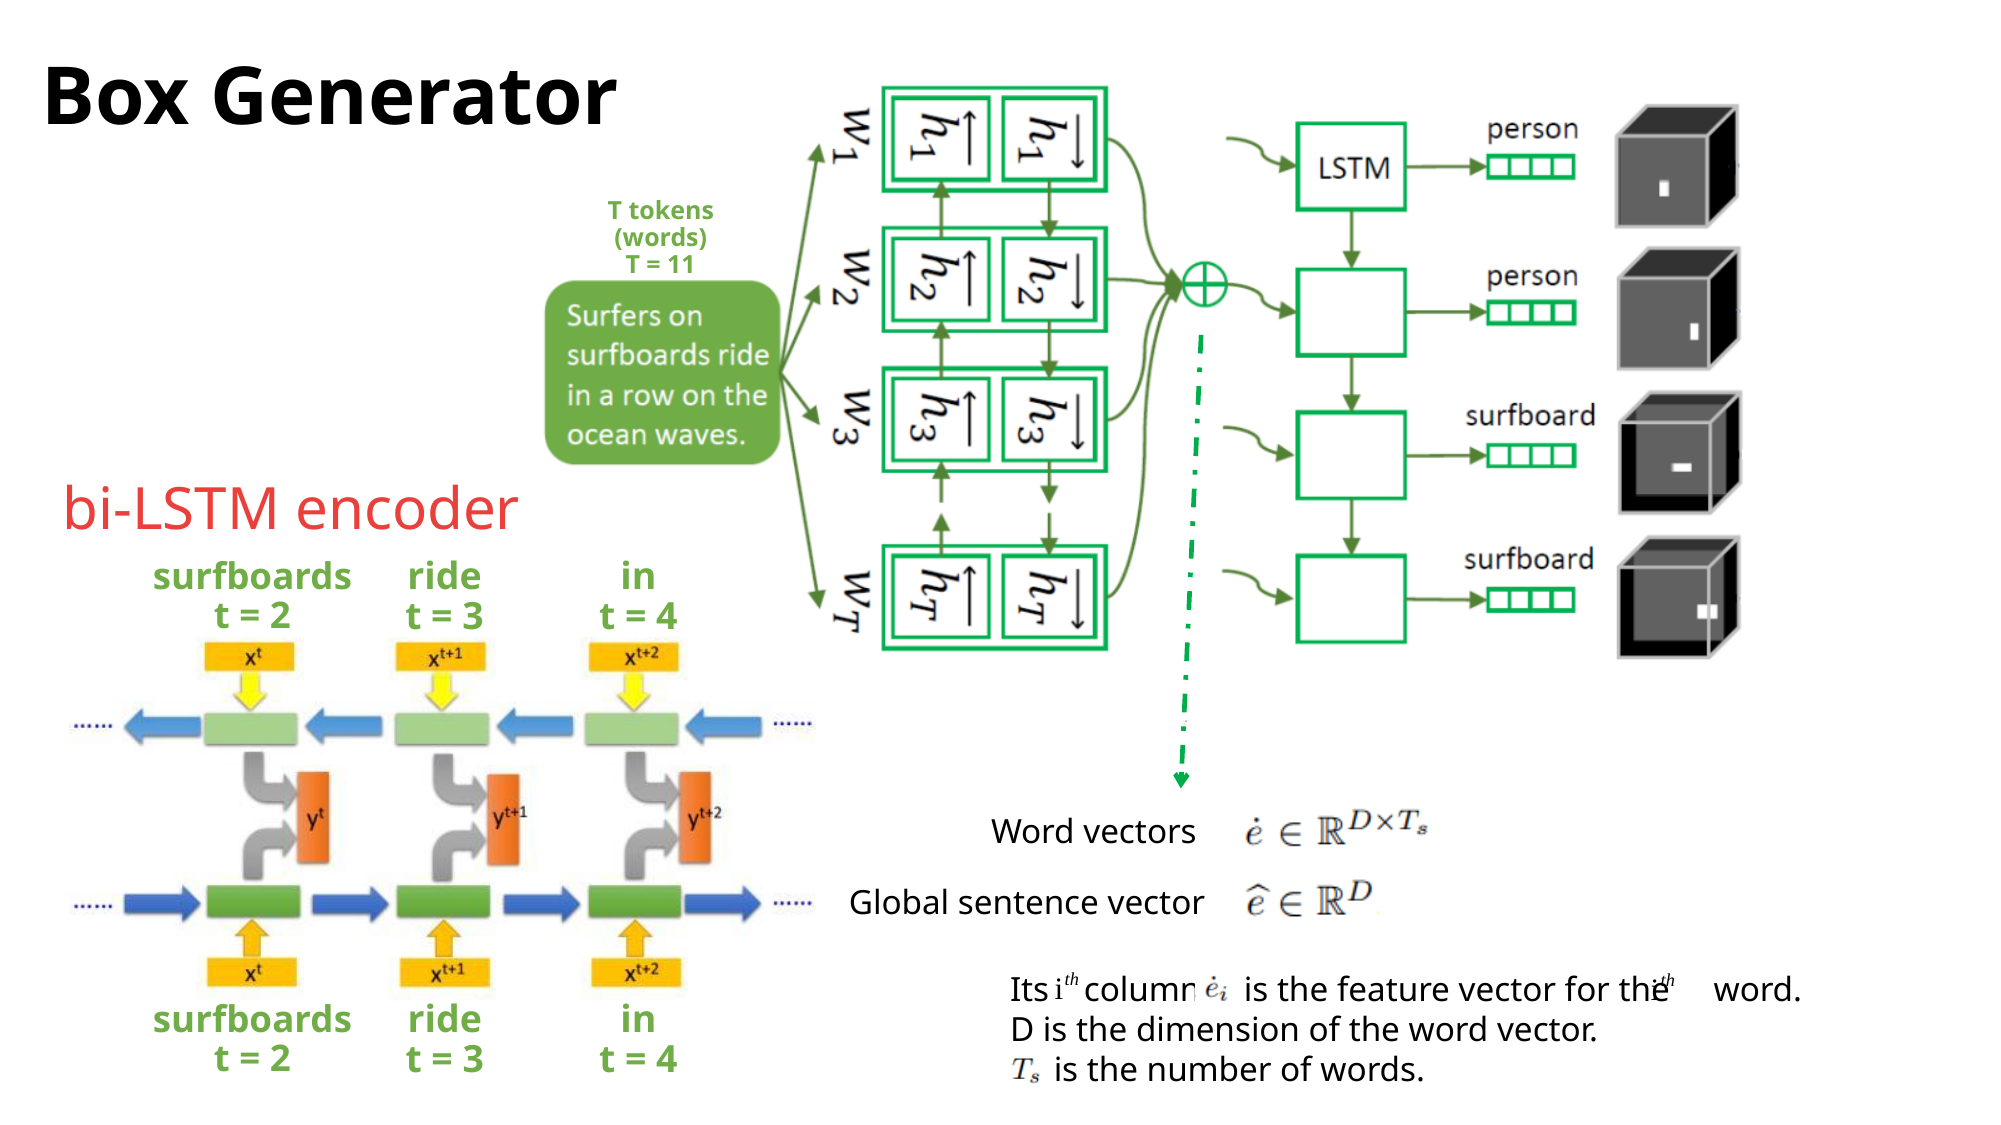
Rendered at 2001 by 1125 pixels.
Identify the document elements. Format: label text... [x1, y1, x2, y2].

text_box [1646, 966, 1681, 1006]
text_box ride t = 3 [330, 549, 523, 616]
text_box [1180, 334, 1202, 789]
picture [1195, 971, 1235, 1006]
text_box surfboards t = 2 [137, 1016, 330, 1089]
text_box Its column is the feature vector for the word. D is the dimension of the word vector. is the number of words. [995, 960, 1872, 1096]
text_box ride t = 3 [330, 1016, 523, 1089]
picture [69, 69, 1762, 1016]
picture [1006, 1051, 1047, 1093]
text_box in t = 4 [523, 1016, 754, 1089]
text_box Word vectors [949, 802, 1238, 858]
text_box Global sentence vector [821, 873, 1235, 929]
text_box surfboards t = 2 [137, 549, 330, 616]
picture [1238, 801, 1434, 858]
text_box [1050, 965, 1085, 1005]
title Box Generator [26, 21, 738, 176]
picture [1238, 873, 1379, 929]
text_box bi-LSTM encoder [23, 463, 524, 549]
